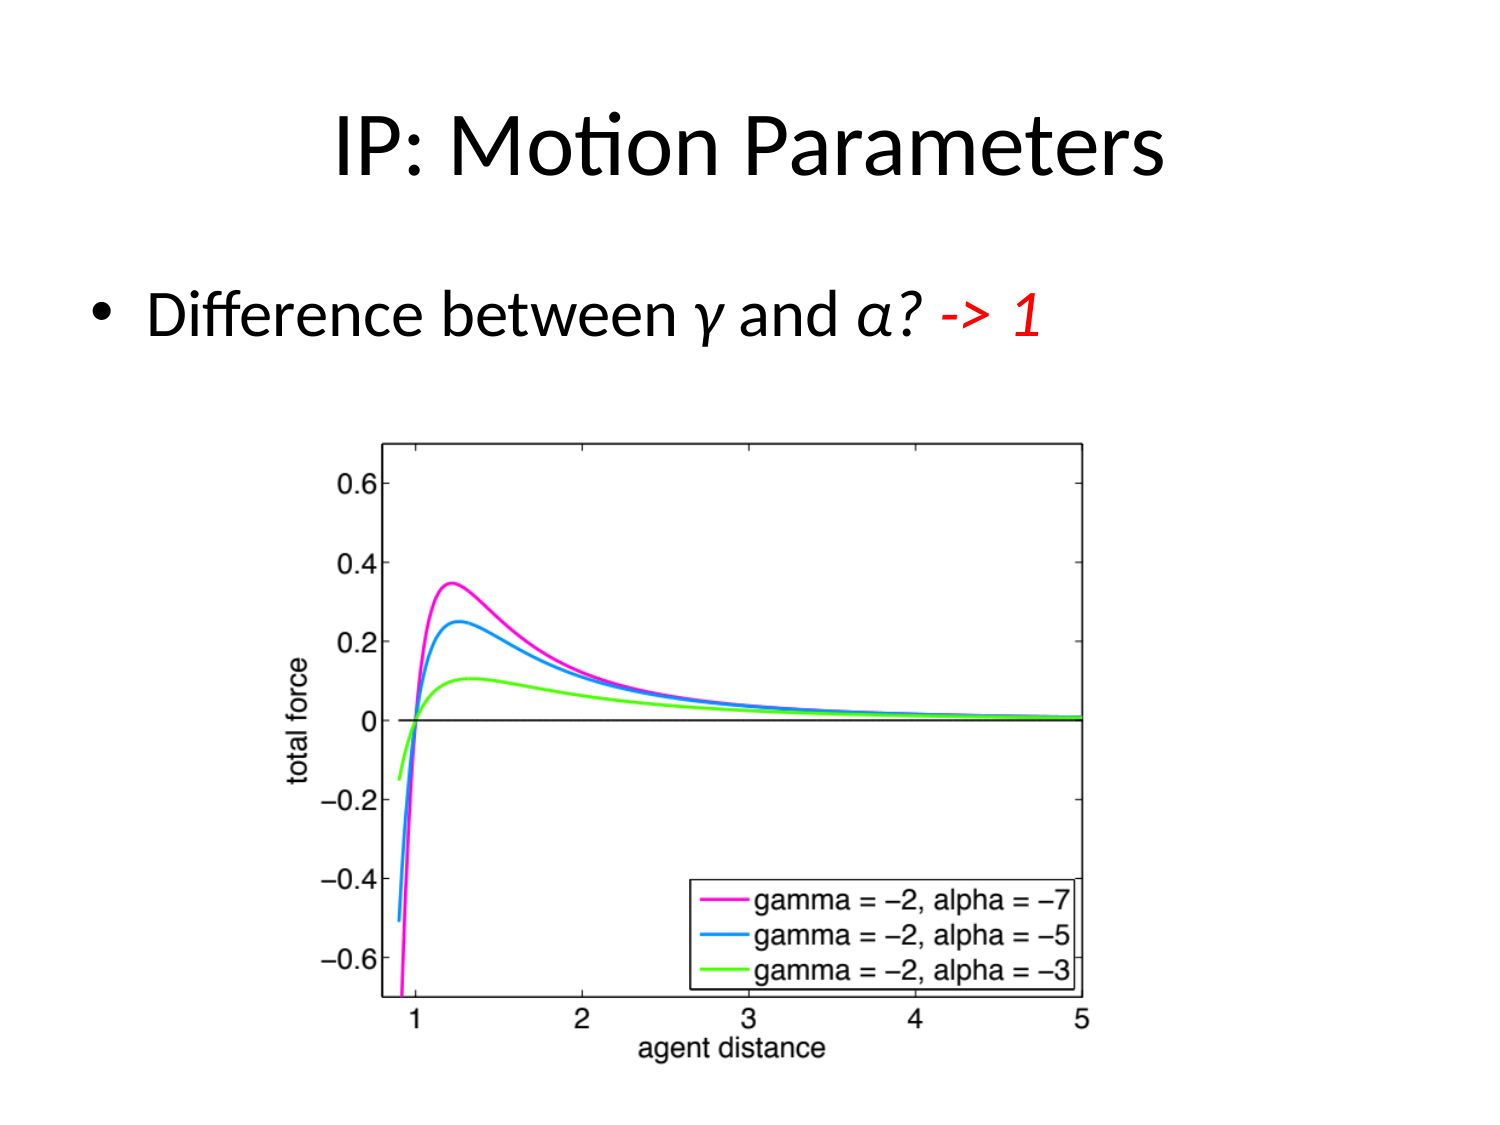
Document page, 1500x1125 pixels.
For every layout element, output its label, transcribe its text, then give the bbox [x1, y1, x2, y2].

list Difference between γ and α? -> 1 [75, 262, 1425, 1005]
picture [265, 393, 1167, 1070]
title IP: Motion Parameters [75, 45, 1425, 233]
